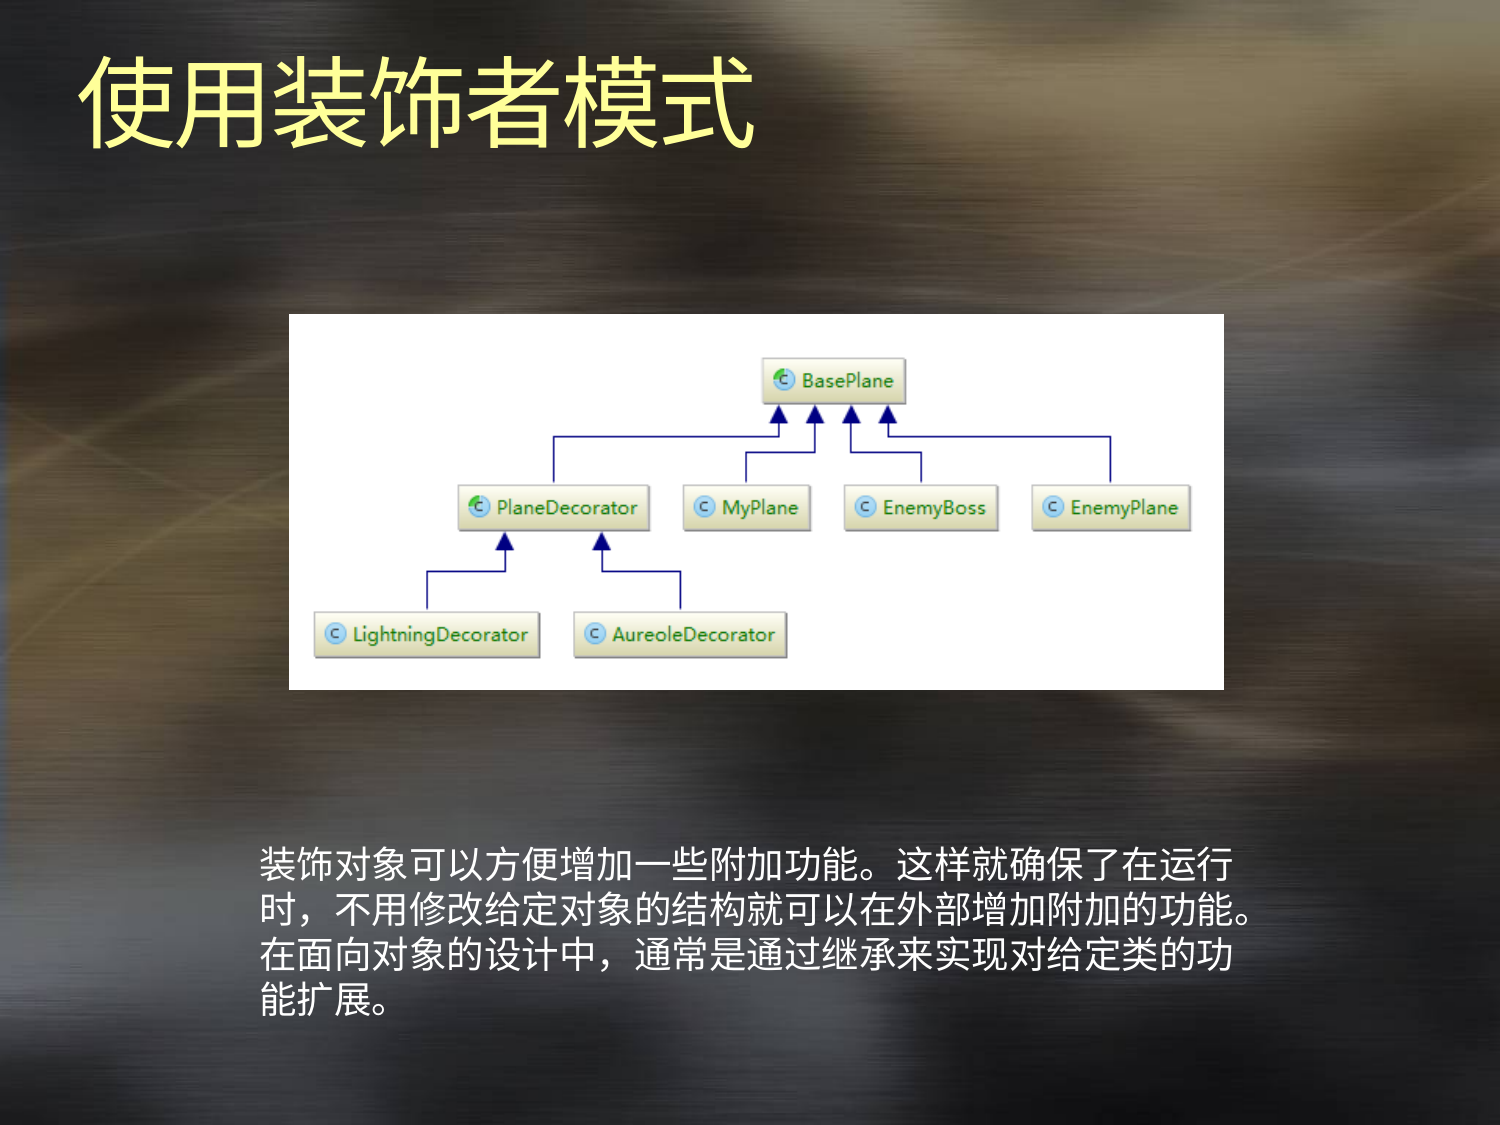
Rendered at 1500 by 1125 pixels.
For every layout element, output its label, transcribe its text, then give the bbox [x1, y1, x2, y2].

title 使用装饰者模式 [76, 54, 1452, 190]
text_box 装饰对象可以方便增加一些附加功能。这样就确保了在运行时，不用修改给定对象的结构就可以在外部增加附加的功能。在面向对象的设计中，通常是通过继承来实现对给定类的功能扩展。 [244, 834, 1284, 1029]
picture [0, 0, 1500, 1125]
